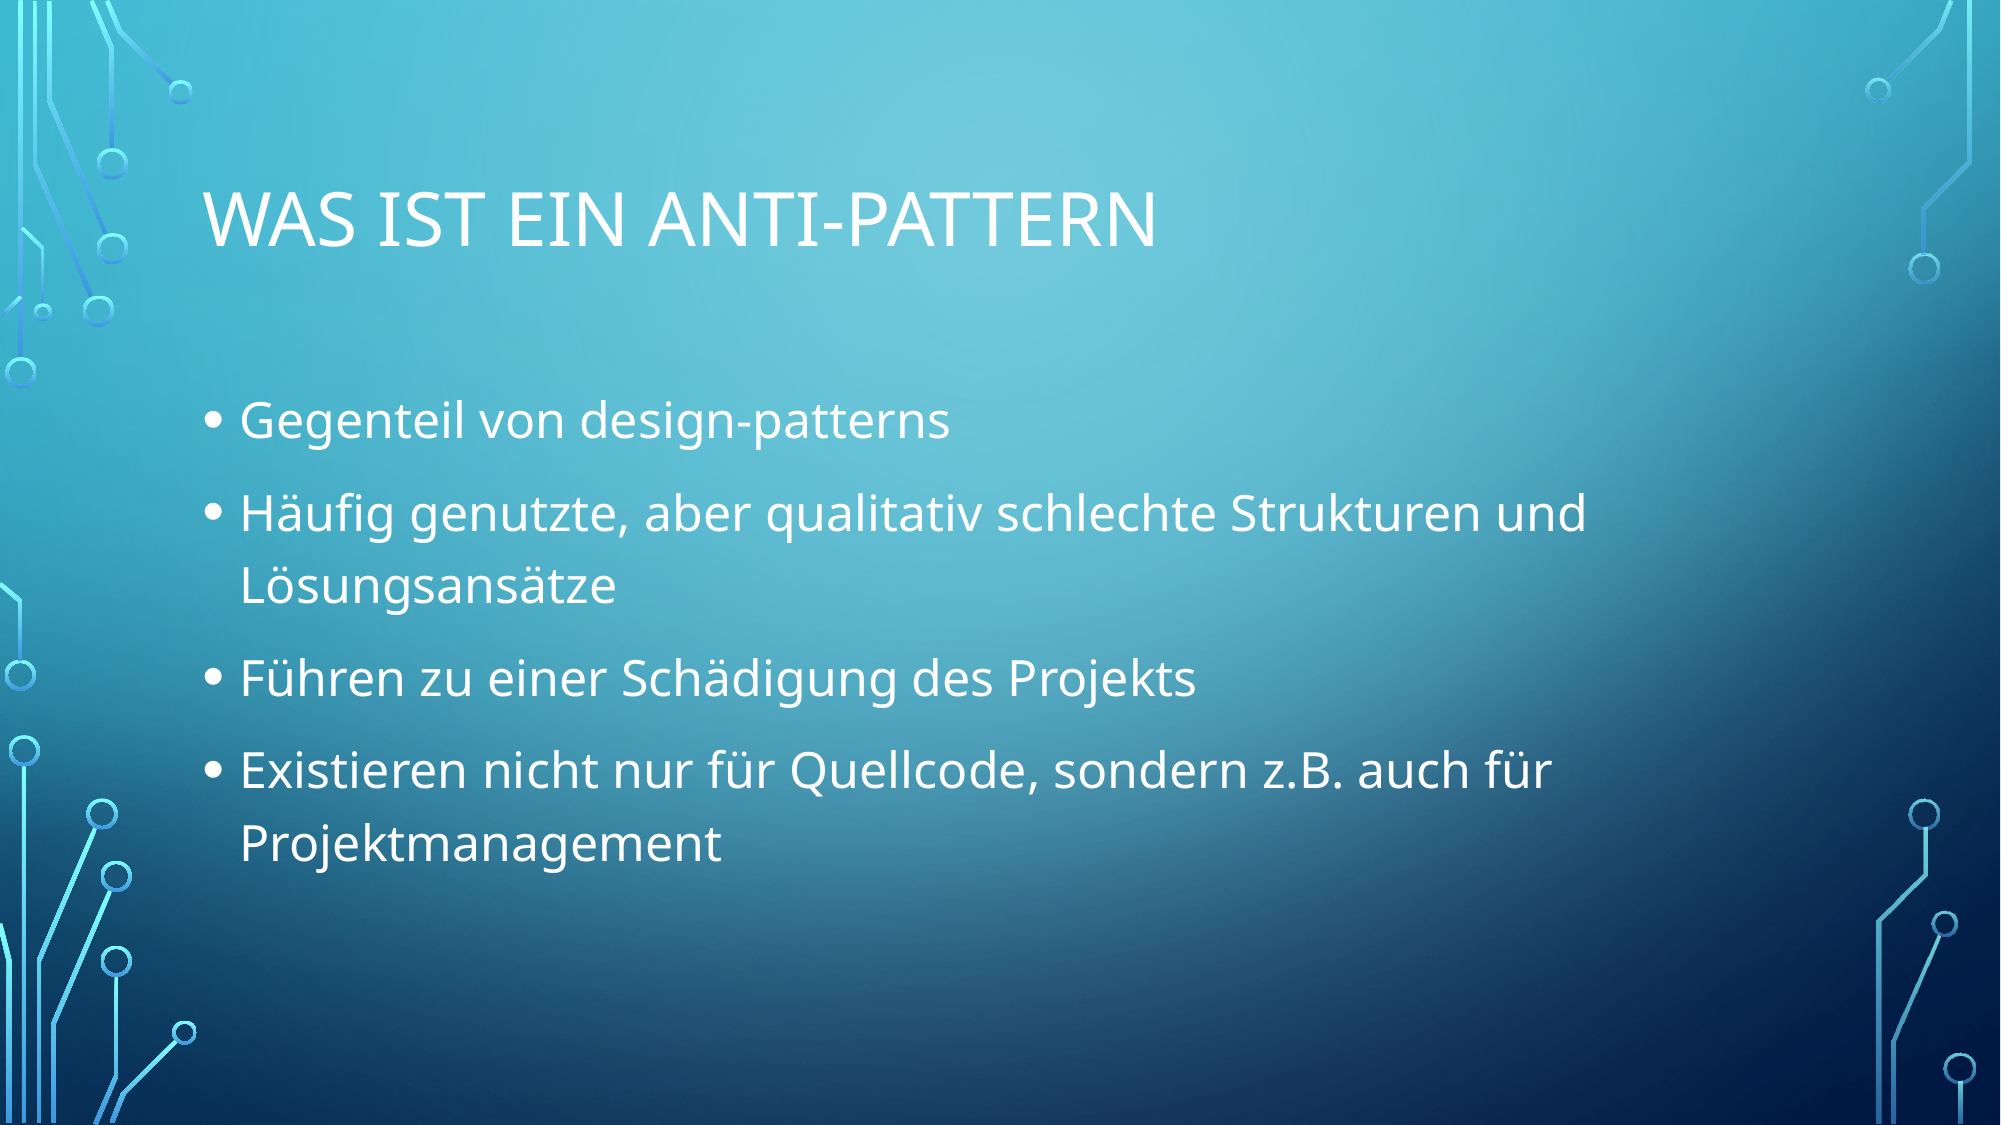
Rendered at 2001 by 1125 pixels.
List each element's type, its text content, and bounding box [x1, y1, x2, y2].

list Gegenteil von design-patterns Häufig genutzte, aber qualitativ schlechte Strukturen und Lösungsansätze Führen zu einer Schädigung des Projekts Existieren nicht nur für Quellcode, sondern z.B. auch für Projektmanagement [187, 369, 1813, 950]
title Was ist ein Anti-pattern [187, 101, 1813, 344]
